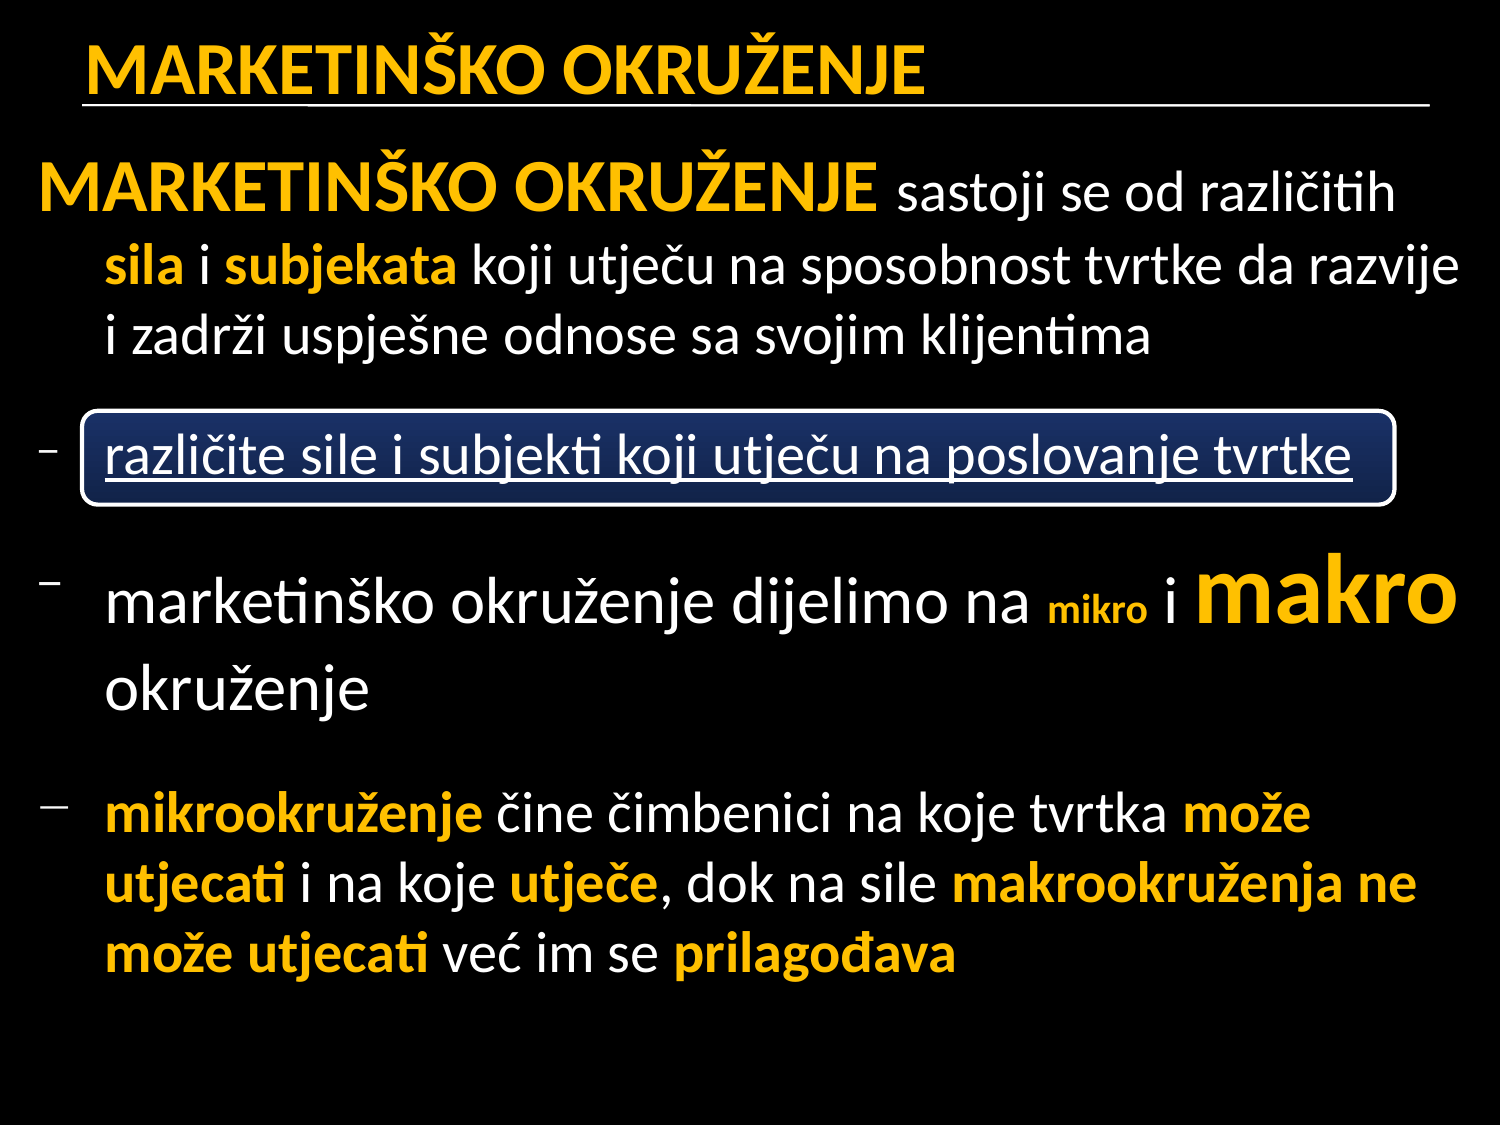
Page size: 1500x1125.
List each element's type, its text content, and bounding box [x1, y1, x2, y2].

title MARKETINŠKO OKRUŽENJE [70, 11, 1500, 106]
list MARKETINŠKO OKRUŽENJE sastoji se od različitih sila i subjekata koji utječu na sposobnost tvrtke da razvije i zadrži uspješne odnose sa svojim klijentima različite sile i subjekti koji utječu na poslovanje tvrtke marketinško okruženje dijelimo na mikro i makro okruženje mikrookruženje čine čimbenici na koje tvrtka može utjecati i na koje utječe, dok na sile makrookruženja ne može utjecati već im se prilagođava [0, 128, 1500, 1102]
